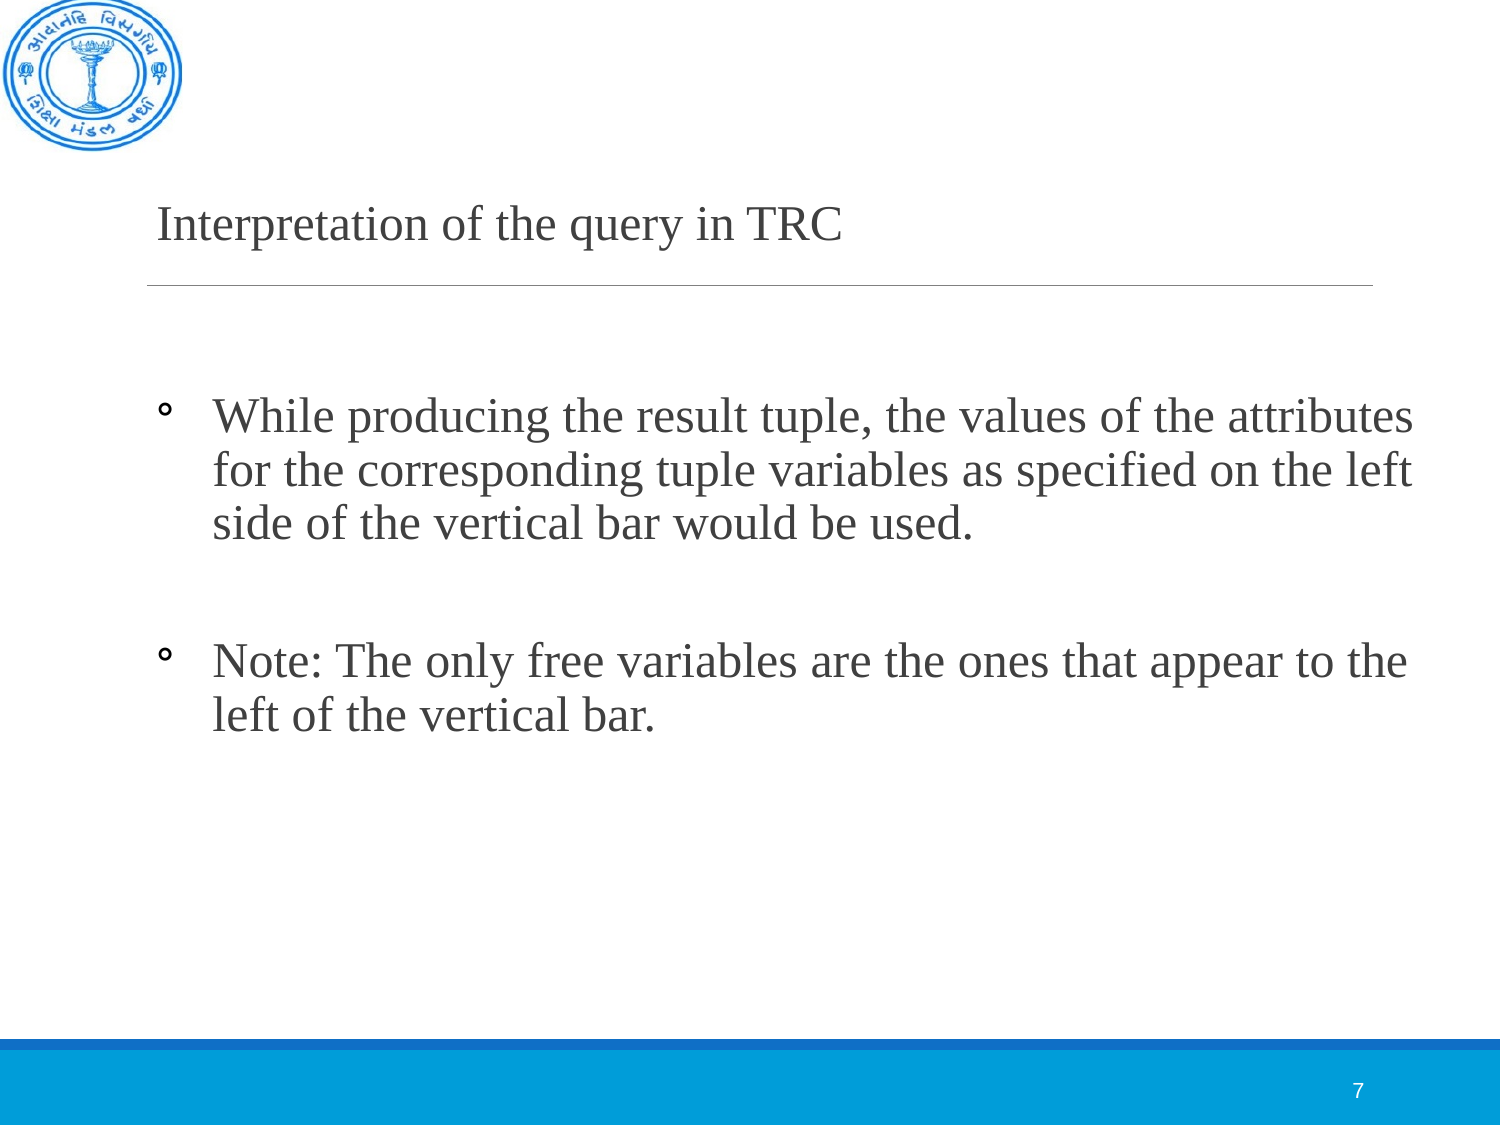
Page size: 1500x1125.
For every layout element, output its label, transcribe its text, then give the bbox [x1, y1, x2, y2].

list Interpretation of the query in TRC While producing the result tuple, the values of the attributes for the corresponding tuple variables as specified on the left side of the vertical bar would be used. Note: The only free variables are the ones that appear to the left of the vertical bar. [41, 189, 1459, 993]
slide_number 7 [1218, 1059, 1380, 1120]
picture [0, 0, 184, 154]
